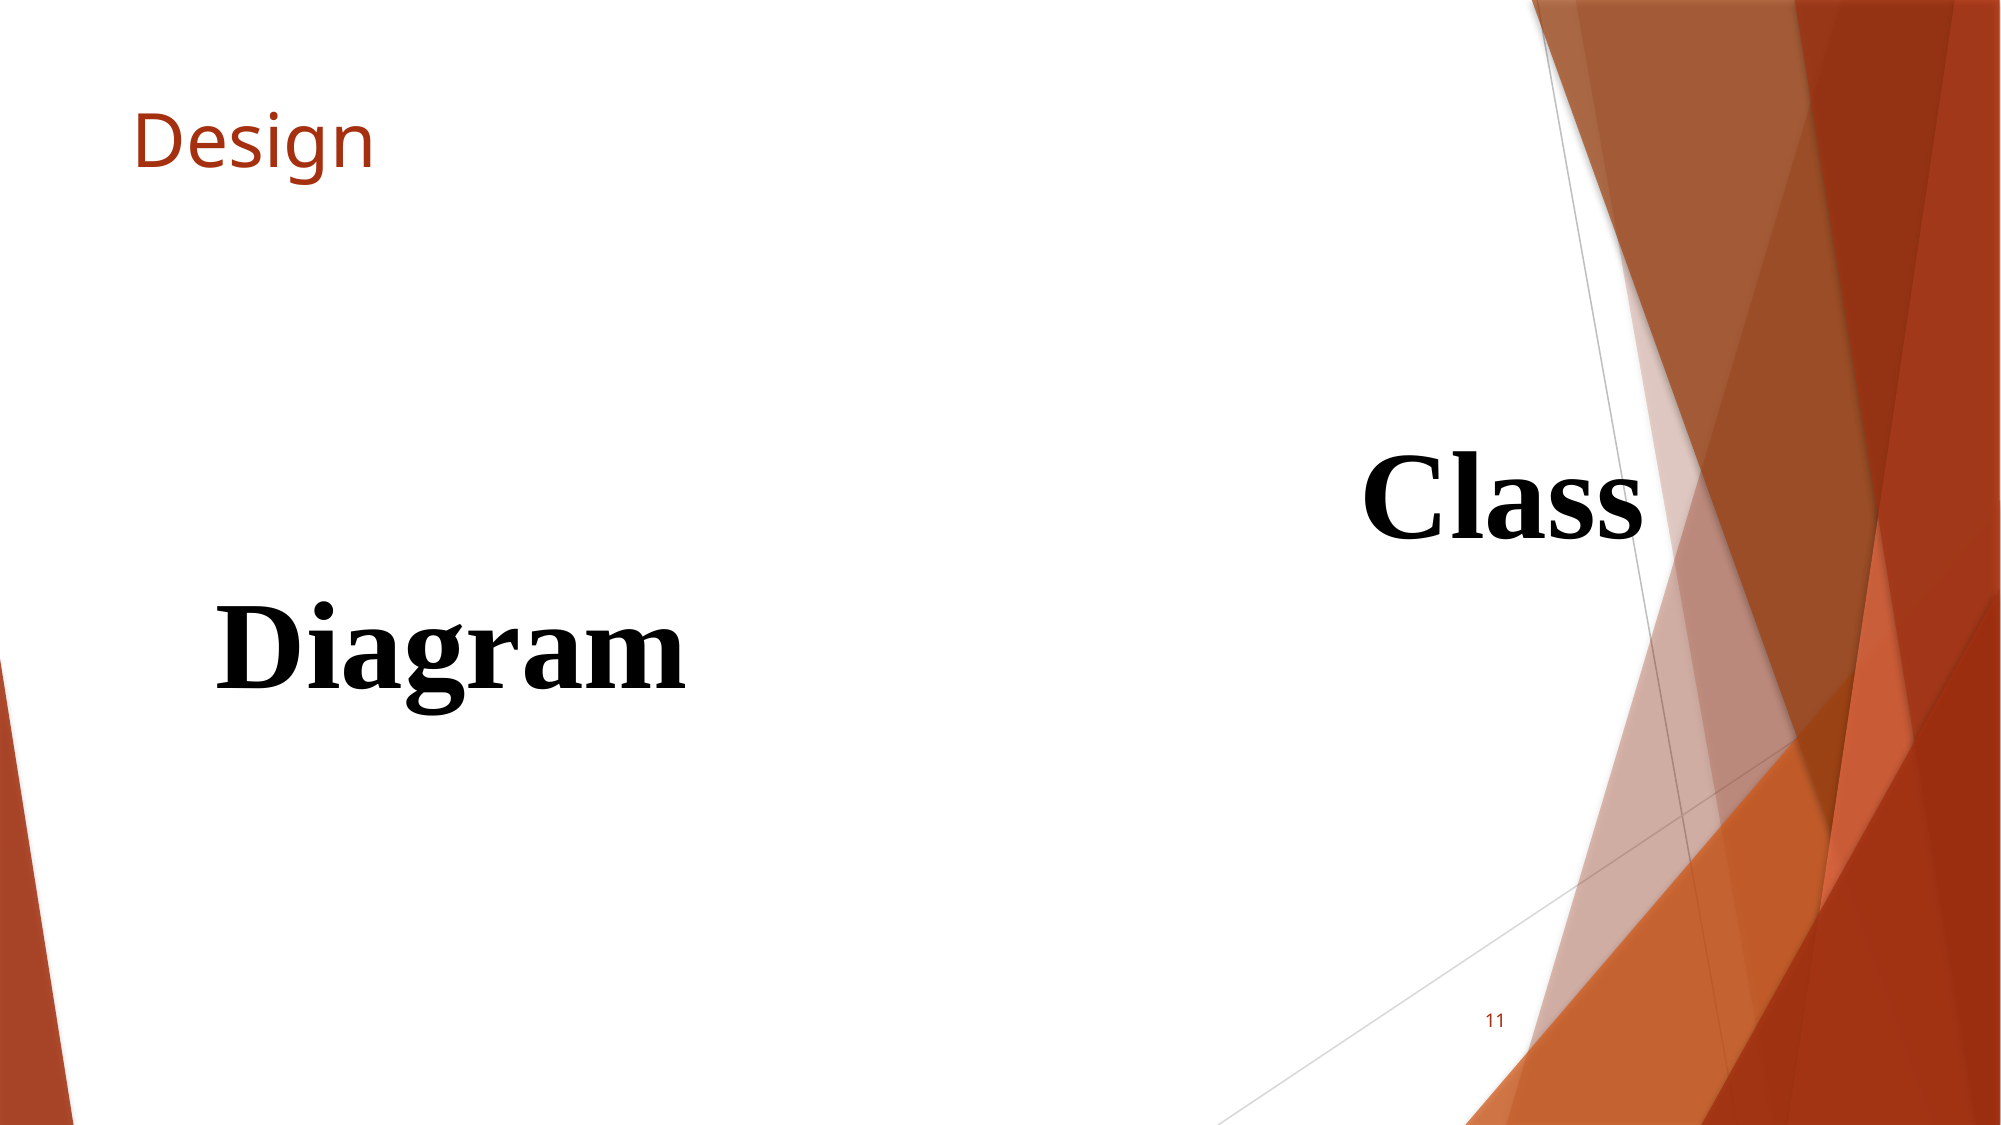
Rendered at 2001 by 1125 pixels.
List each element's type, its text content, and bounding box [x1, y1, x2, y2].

title Design [116, 84, 1579, 212]
slide_number 11 [1409, 991, 1522, 1051]
list Class Diagram [200, 244, 1660, 958]
